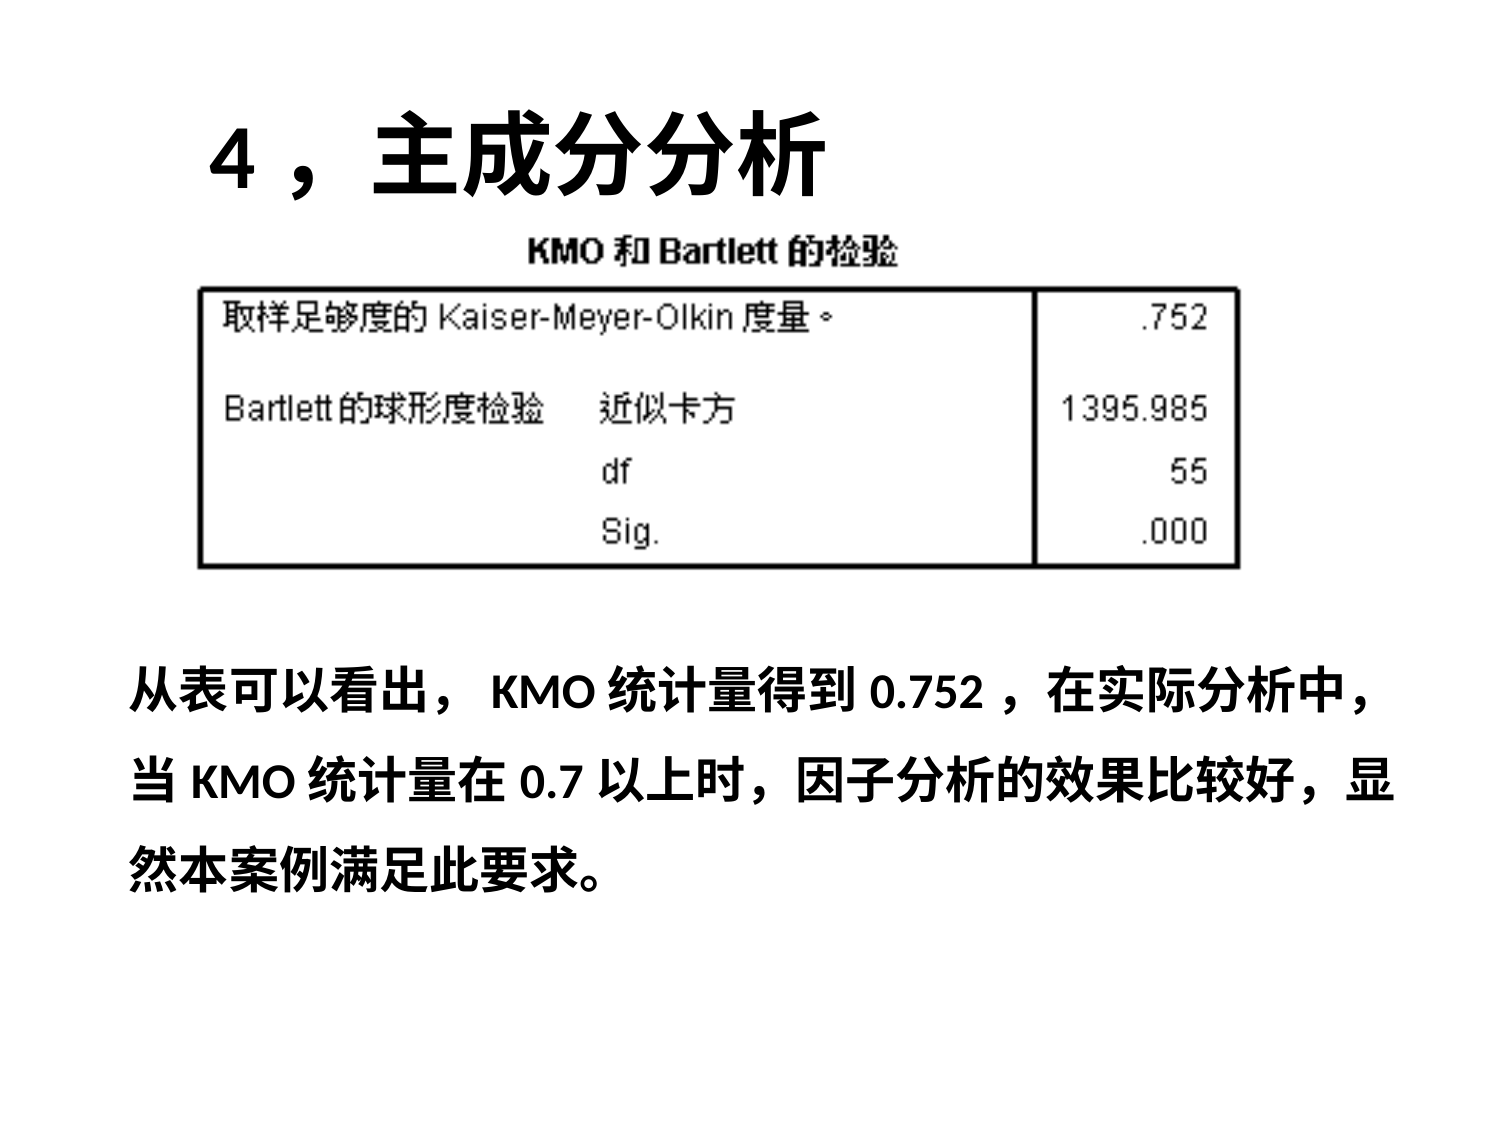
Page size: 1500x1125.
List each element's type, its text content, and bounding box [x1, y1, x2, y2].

text_box 从表可以看出，KMO统计量得到0.752，在实际分析中，当KMO统计量在0.7以上时，因子分析的效果比较好，显然本案例满足此要求。 [114, 621, 1414, 907]
picture [187, 215, 1247, 574]
text_box 4，主成分分析 [194, 89, 1365, 215]
